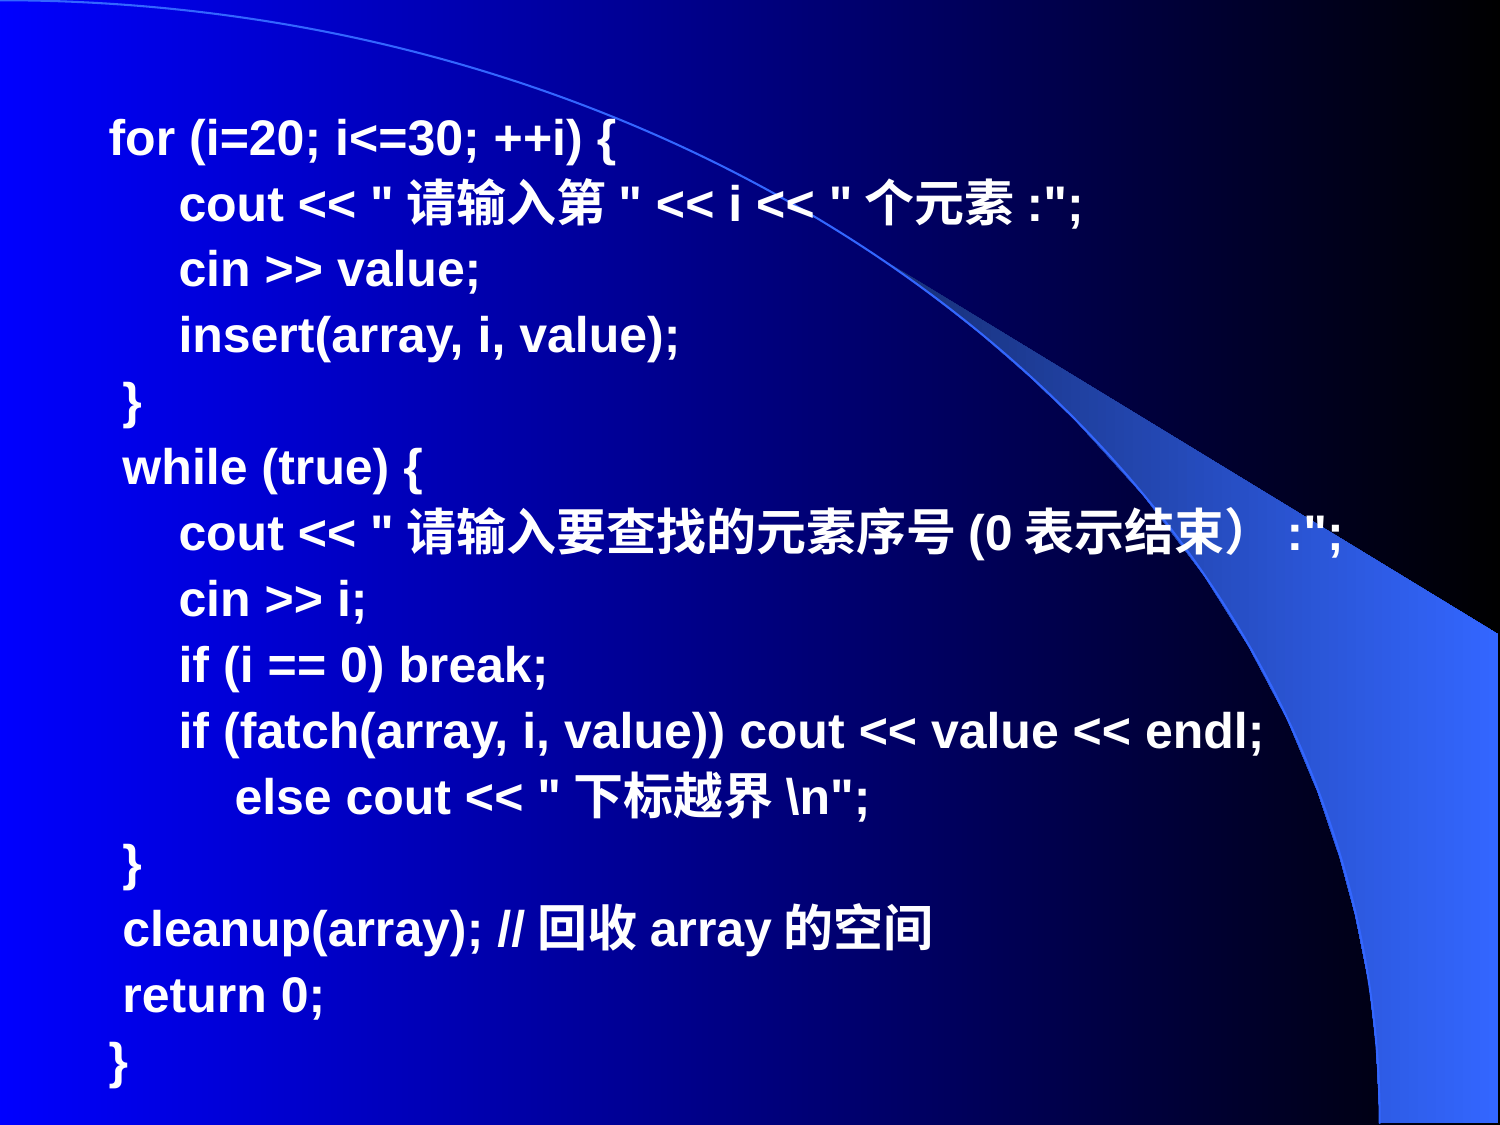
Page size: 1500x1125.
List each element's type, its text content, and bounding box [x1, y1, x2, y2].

text_box for (i=20; i<=30; ++i) { cout << "请输入第" << i << "个元素:"; cin >> value; insert(array, i, value); } while (true) { cout << "请输入要查找的元素序号(0表示结束）:"; cin >> i; if (i == 0) break; if (fatch(array, i, value)) cout << value << endl; else cout << "下标越界\n"; } cleanup(array); //回收array的空间 return 0; } [93, 91, 1442, 1096]
